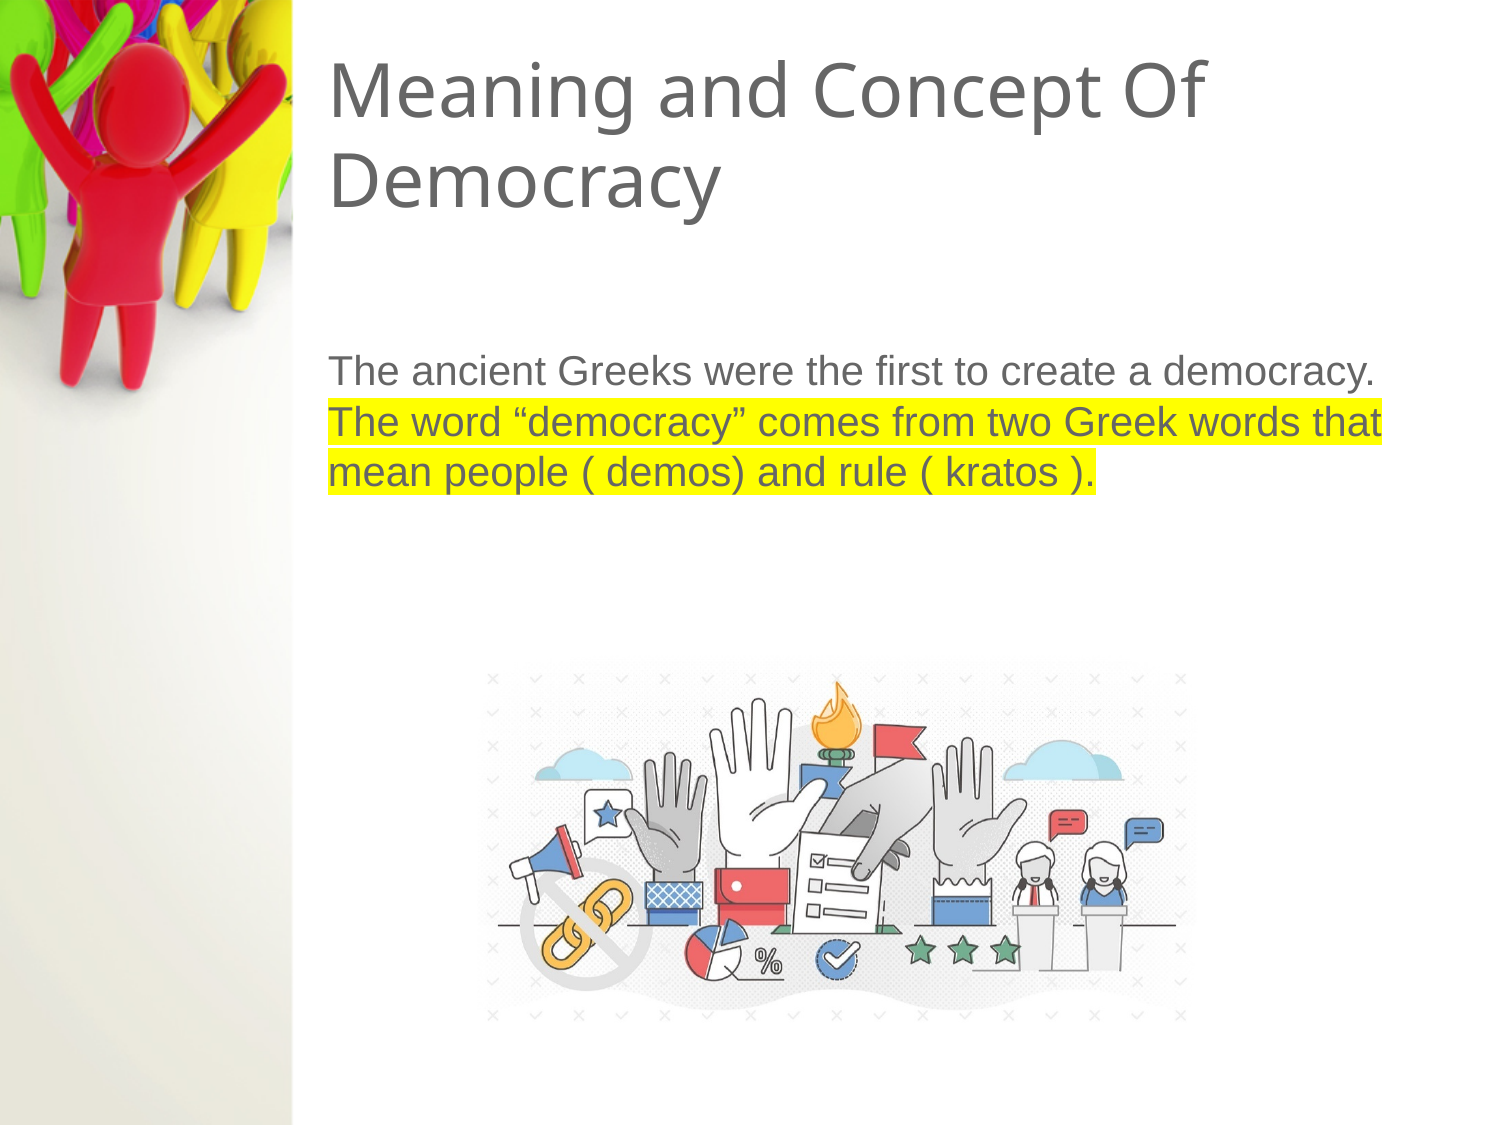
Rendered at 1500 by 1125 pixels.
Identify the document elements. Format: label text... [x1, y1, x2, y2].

list The ancient Greeks were the first to create a democracy. The word “democracy” comes from two Greek words that mean people ( demos) and rule ( kratos ). [312, 220, 1447, 1071]
picture [0, 0, 1500, 1125]
title Meaning and Concept Of Democracy [312, 56, 1447, 208]
